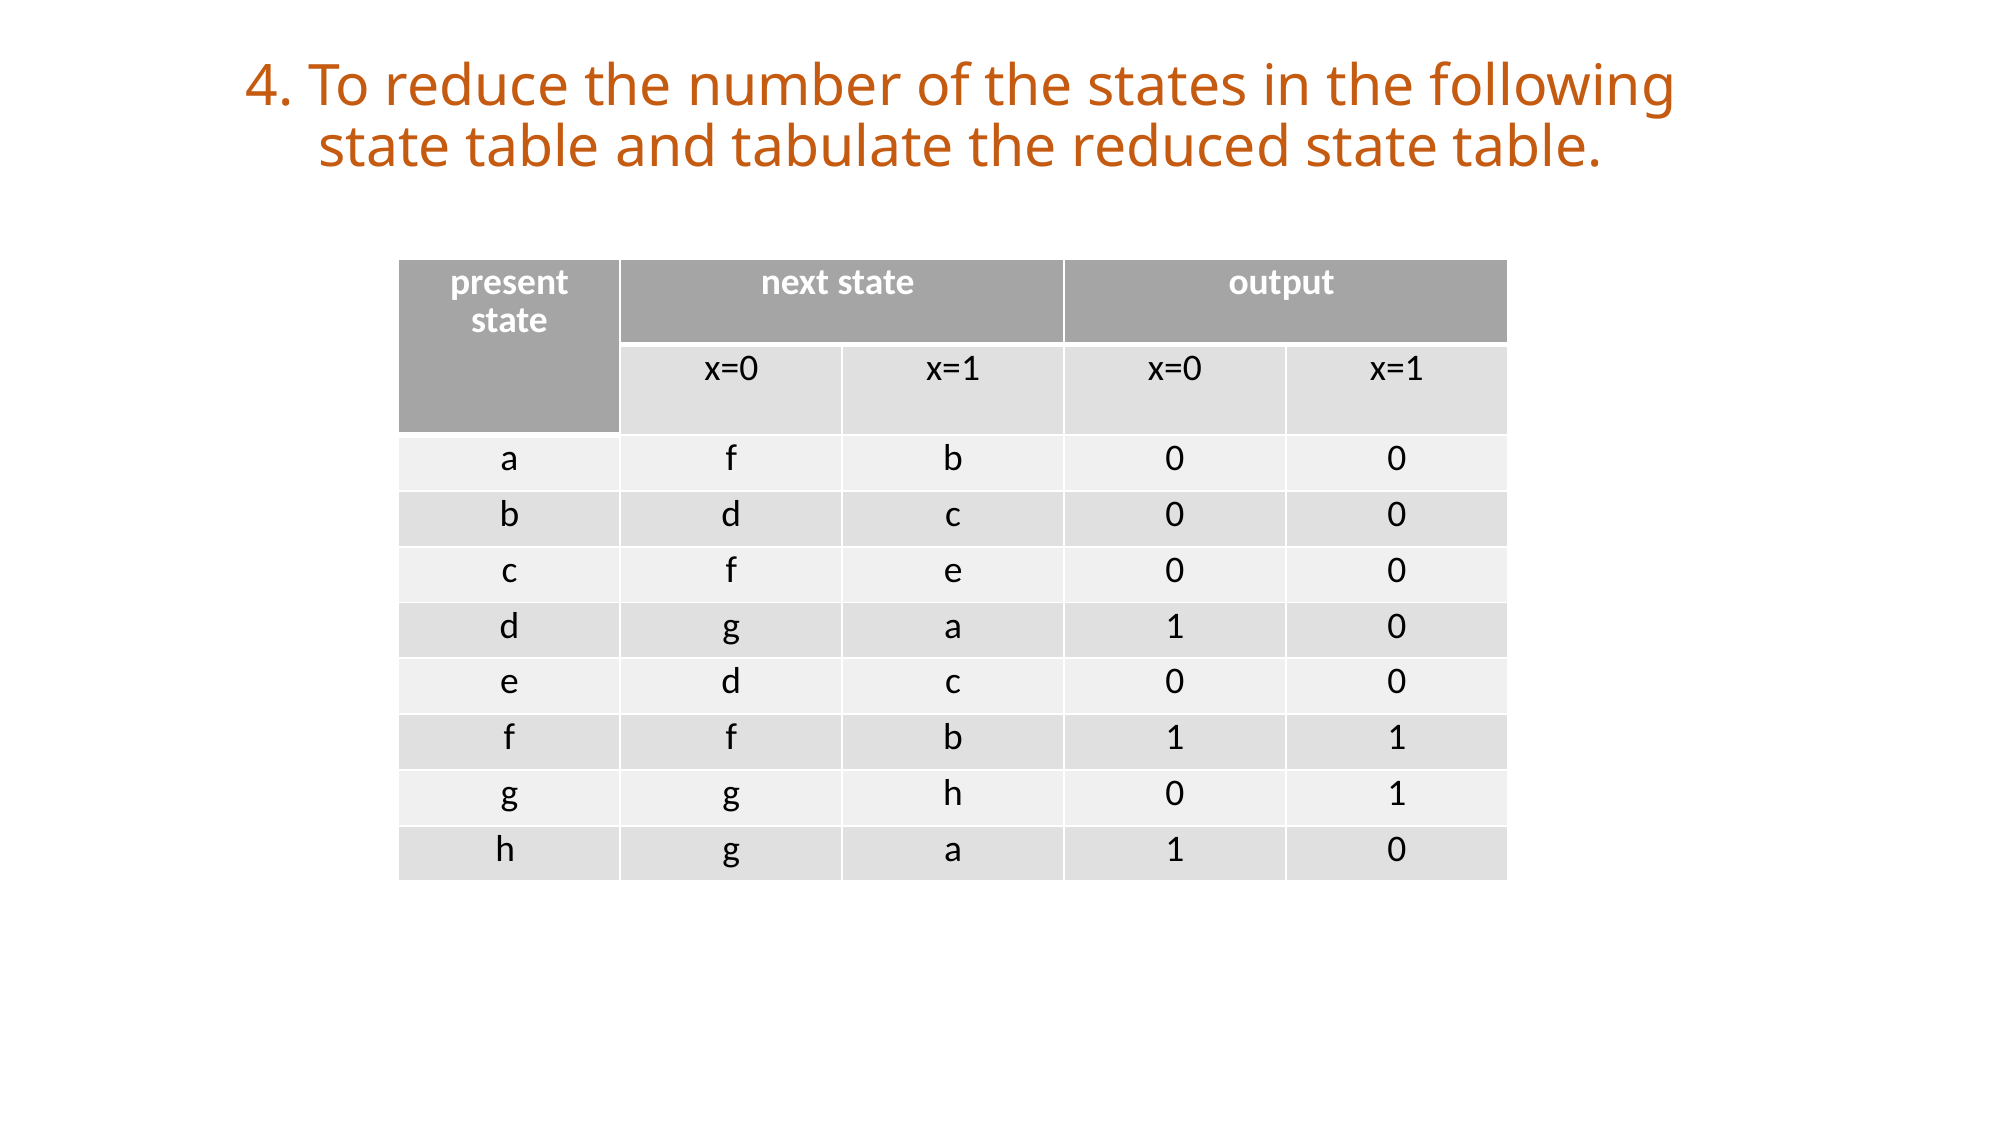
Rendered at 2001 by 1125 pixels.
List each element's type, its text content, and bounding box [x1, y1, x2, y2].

table_cell f [621, 548, 841, 602]
table_header next state [621, 260, 1063, 342]
table_cell b [843, 436, 1063, 490]
table_cell a [843, 603, 1063, 657]
table_cell e [843, 548, 1063, 602]
table_cell x=1 [1287, 347, 1507, 434]
table_cell 0 [1287, 603, 1507, 657]
table_cell g [621, 771, 841, 825]
table_cell 1 [1287, 715, 1507, 769]
table_cell x=1 [843, 347, 1063, 434]
table_cell 0 [1065, 548, 1285, 602]
table_cell 0 [1065, 659, 1285, 713]
table_cell 1 [1287, 771, 1507, 825]
table_cell e [399, 659, 619, 713]
table_cell c [843, 492, 1063, 546]
table_cell f [621, 436, 841, 490]
title 4. To reduce the number of the states in the following state table and tabulate the reduced state table. [211, 46, 1711, 187]
table_cell f [621, 715, 841, 769]
table_cell 0 [1287, 548, 1507, 602]
table_cell 0 [1287, 827, 1507, 880]
table_cell c [399, 548, 619, 602]
table_cell f [399, 715, 619, 769]
table_cell b [399, 492, 619, 546]
table_cell 1 [1065, 603, 1285, 657]
table_cell d [621, 659, 841, 713]
table_cell d [399, 603, 619, 657]
table_header present state [399, 260, 619, 432]
table_header output [1065, 260, 1507, 342]
table_cell g [399, 771, 619, 825]
table_cell x=0 [621, 347, 841, 434]
table_cell b [843, 715, 1063, 769]
table_cell g [621, 827, 841, 880]
table_cell d [621, 492, 841, 546]
table_cell 0 [1065, 492, 1285, 546]
table_cell x=0 [1065, 347, 1285, 434]
table_cell a [843, 827, 1063, 880]
table_cell 0 [1287, 436, 1507, 490]
table_cell 0 [1065, 771, 1285, 825]
table_cell g [621, 603, 841, 657]
table_cell c [843, 659, 1063, 713]
table_cell 0 [1287, 659, 1507, 713]
table_cell 0 [1287, 492, 1507, 546]
table_cell 0 [1065, 436, 1285, 490]
table_cell 1 [1065, 715, 1285, 769]
table_cell a [399, 438, 619, 490]
table_cell h [843, 771, 1063, 825]
table_cell 1 [1065, 827, 1285, 880]
table_cell h [399, 827, 619, 880]
